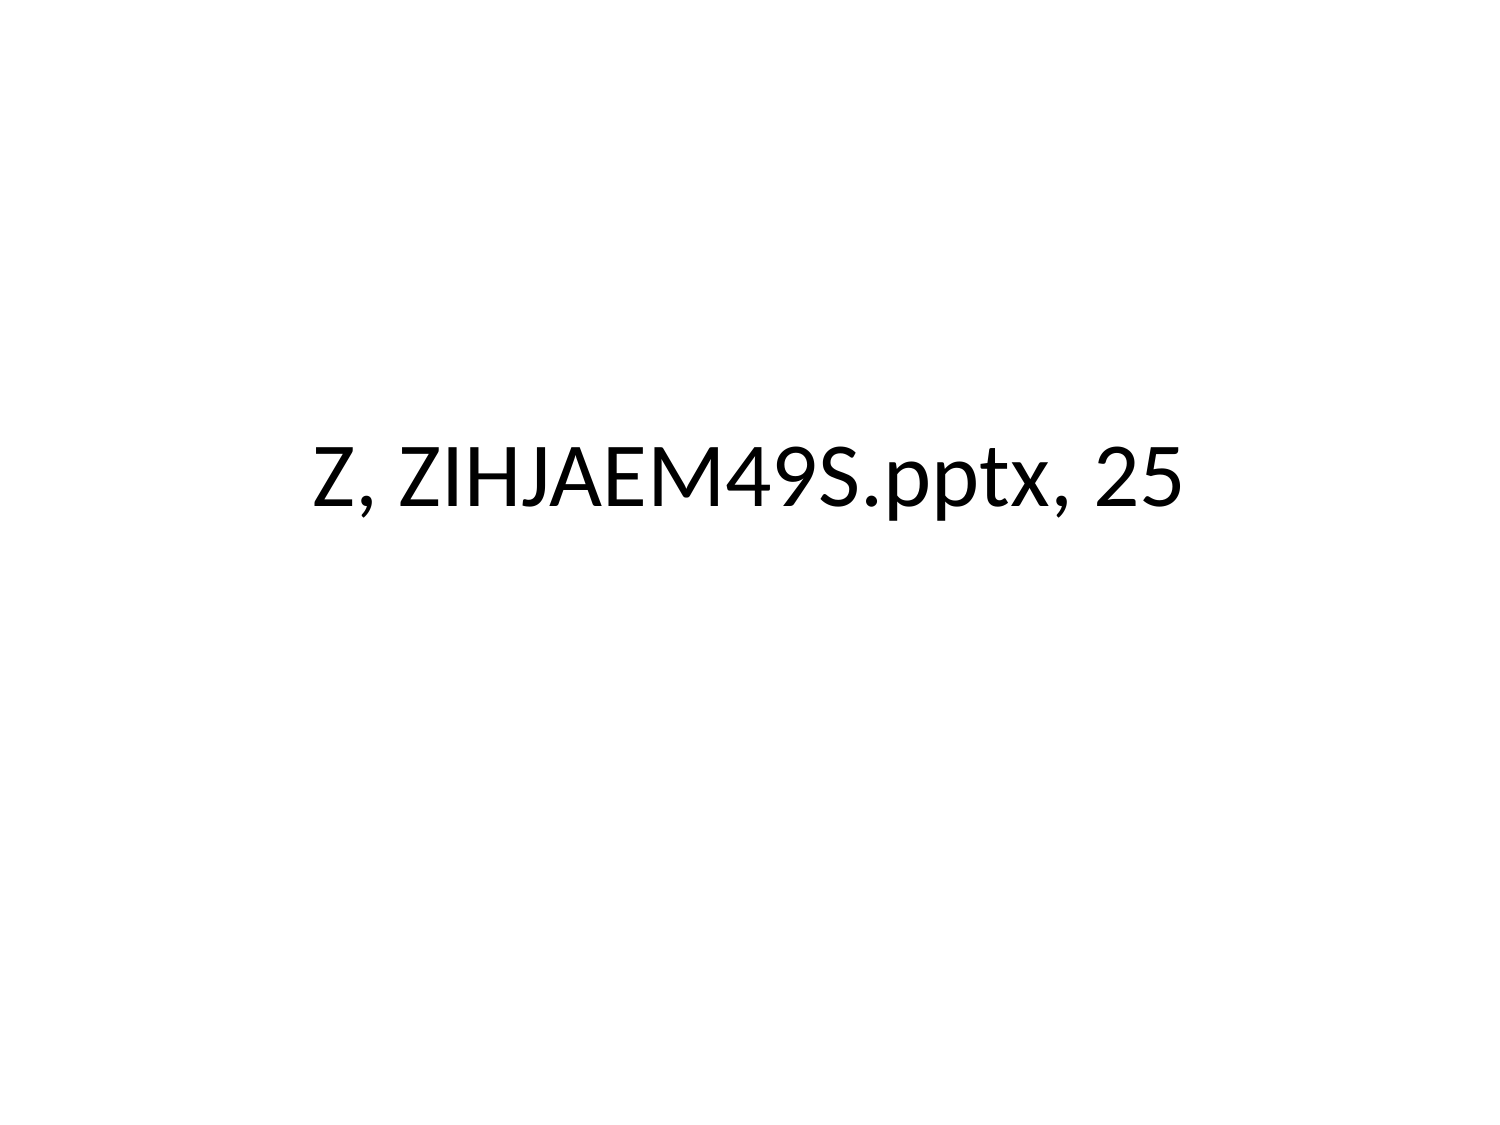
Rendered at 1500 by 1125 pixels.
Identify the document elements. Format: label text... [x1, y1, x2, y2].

title Z, ZIHJAEM49S.pptx, 25 [112, 349, 1388, 591]
